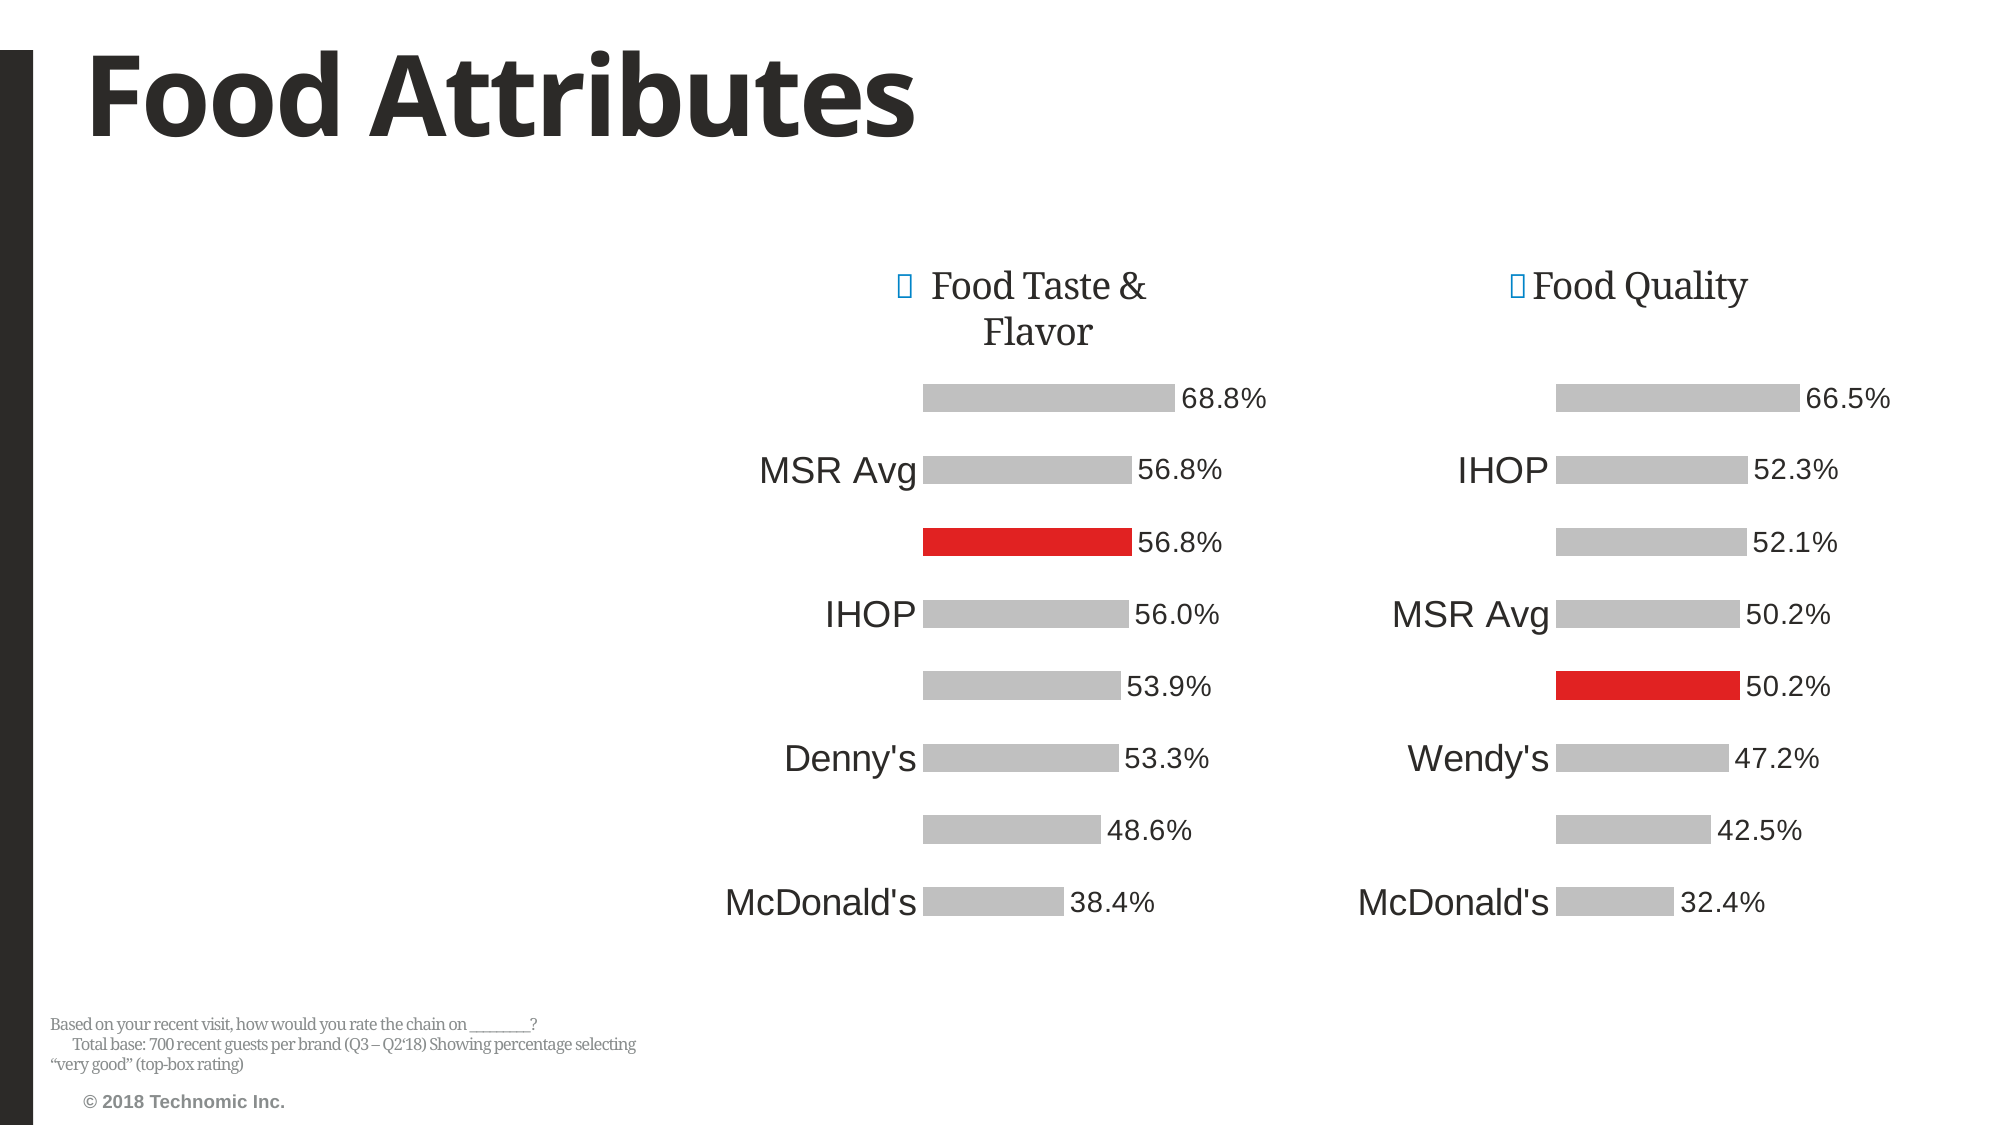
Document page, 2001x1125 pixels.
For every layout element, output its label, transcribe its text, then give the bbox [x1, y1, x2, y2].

list Food Taste & Flavor [900, 262, 1177, 338]
chart [713, 349, 1284, 951]
list Food Quality [1512, 262, 1769, 338]
list Based on your recent visit, how would you rate the chain on _________? Total base: 700 recent guests per brand (Q3 – Q2‘18) Showing percentage selecting “very good” (top-box rating) [50, 1014, 653, 1094]
chart [1345, 349, 1917, 951]
title Food Attributes [83, 50, 1700, 179]
